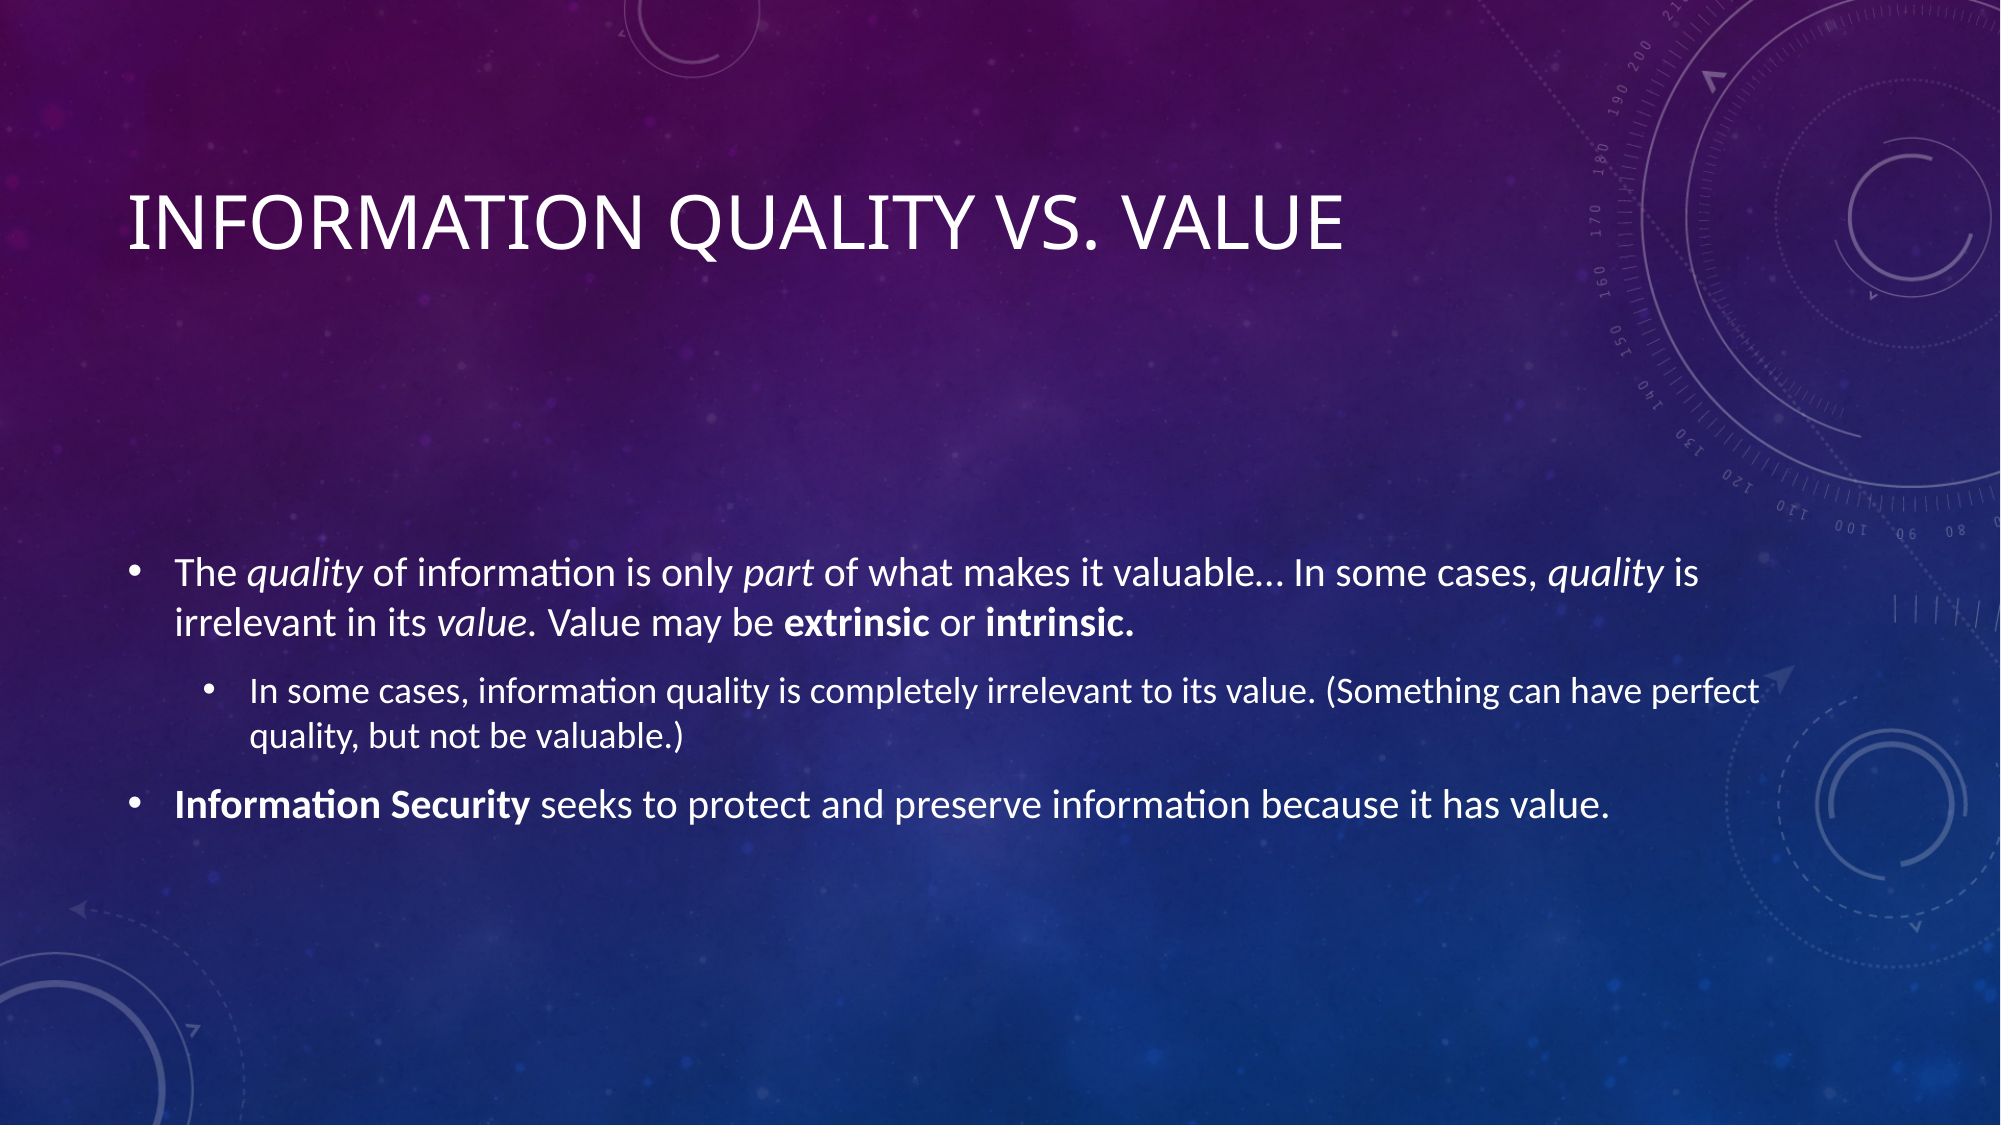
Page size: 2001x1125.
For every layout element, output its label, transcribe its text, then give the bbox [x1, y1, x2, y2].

picture [0, 0, 2001, 1125]
list The quality of information is only part of what makes it valuable… In some cases, quality is irrelevant in its value. Value may be extrinsic or intrinsic. In some cases, information quality is completely irrelevant to its value. (Something can have perfect quality, but not be valuable.) Information Security seeks to protect and preserve information because it has value. [112, 351, 1882, 950]
title Information Quality Vs. Value [112, 99, 1775, 339]
